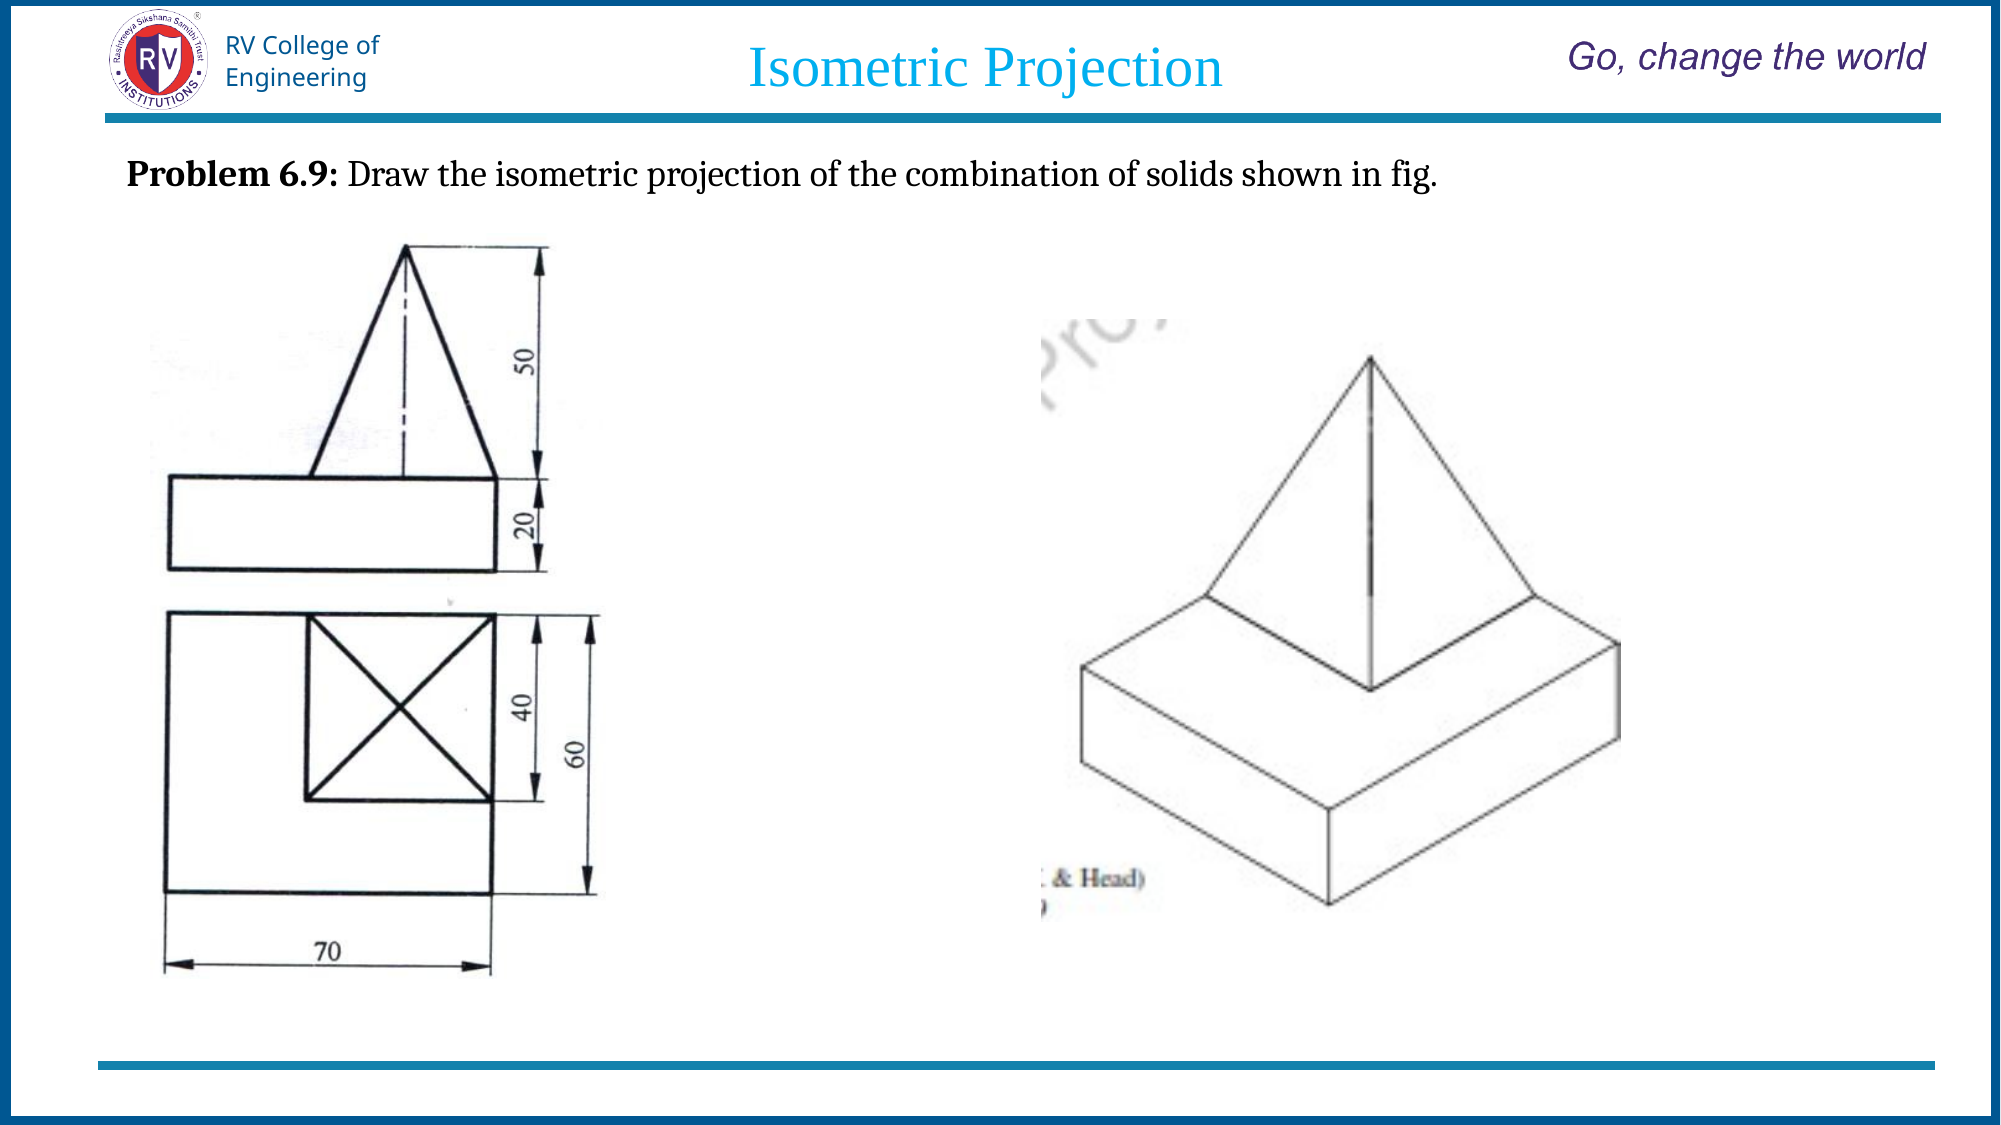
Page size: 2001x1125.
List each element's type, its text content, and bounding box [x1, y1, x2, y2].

text_box RV College of Engineering [222, 24, 383, 92]
picture [1569, 41, 1927, 77]
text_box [97, 233, 1936, 1071]
text_box Isometric Projection [746, 25, 1226, 98]
picture [109, 9, 208, 110]
text_box Problem 6.9: Draw the isometric projection of the combination of solids shown in fig. [124, 146, 1697, 194]
